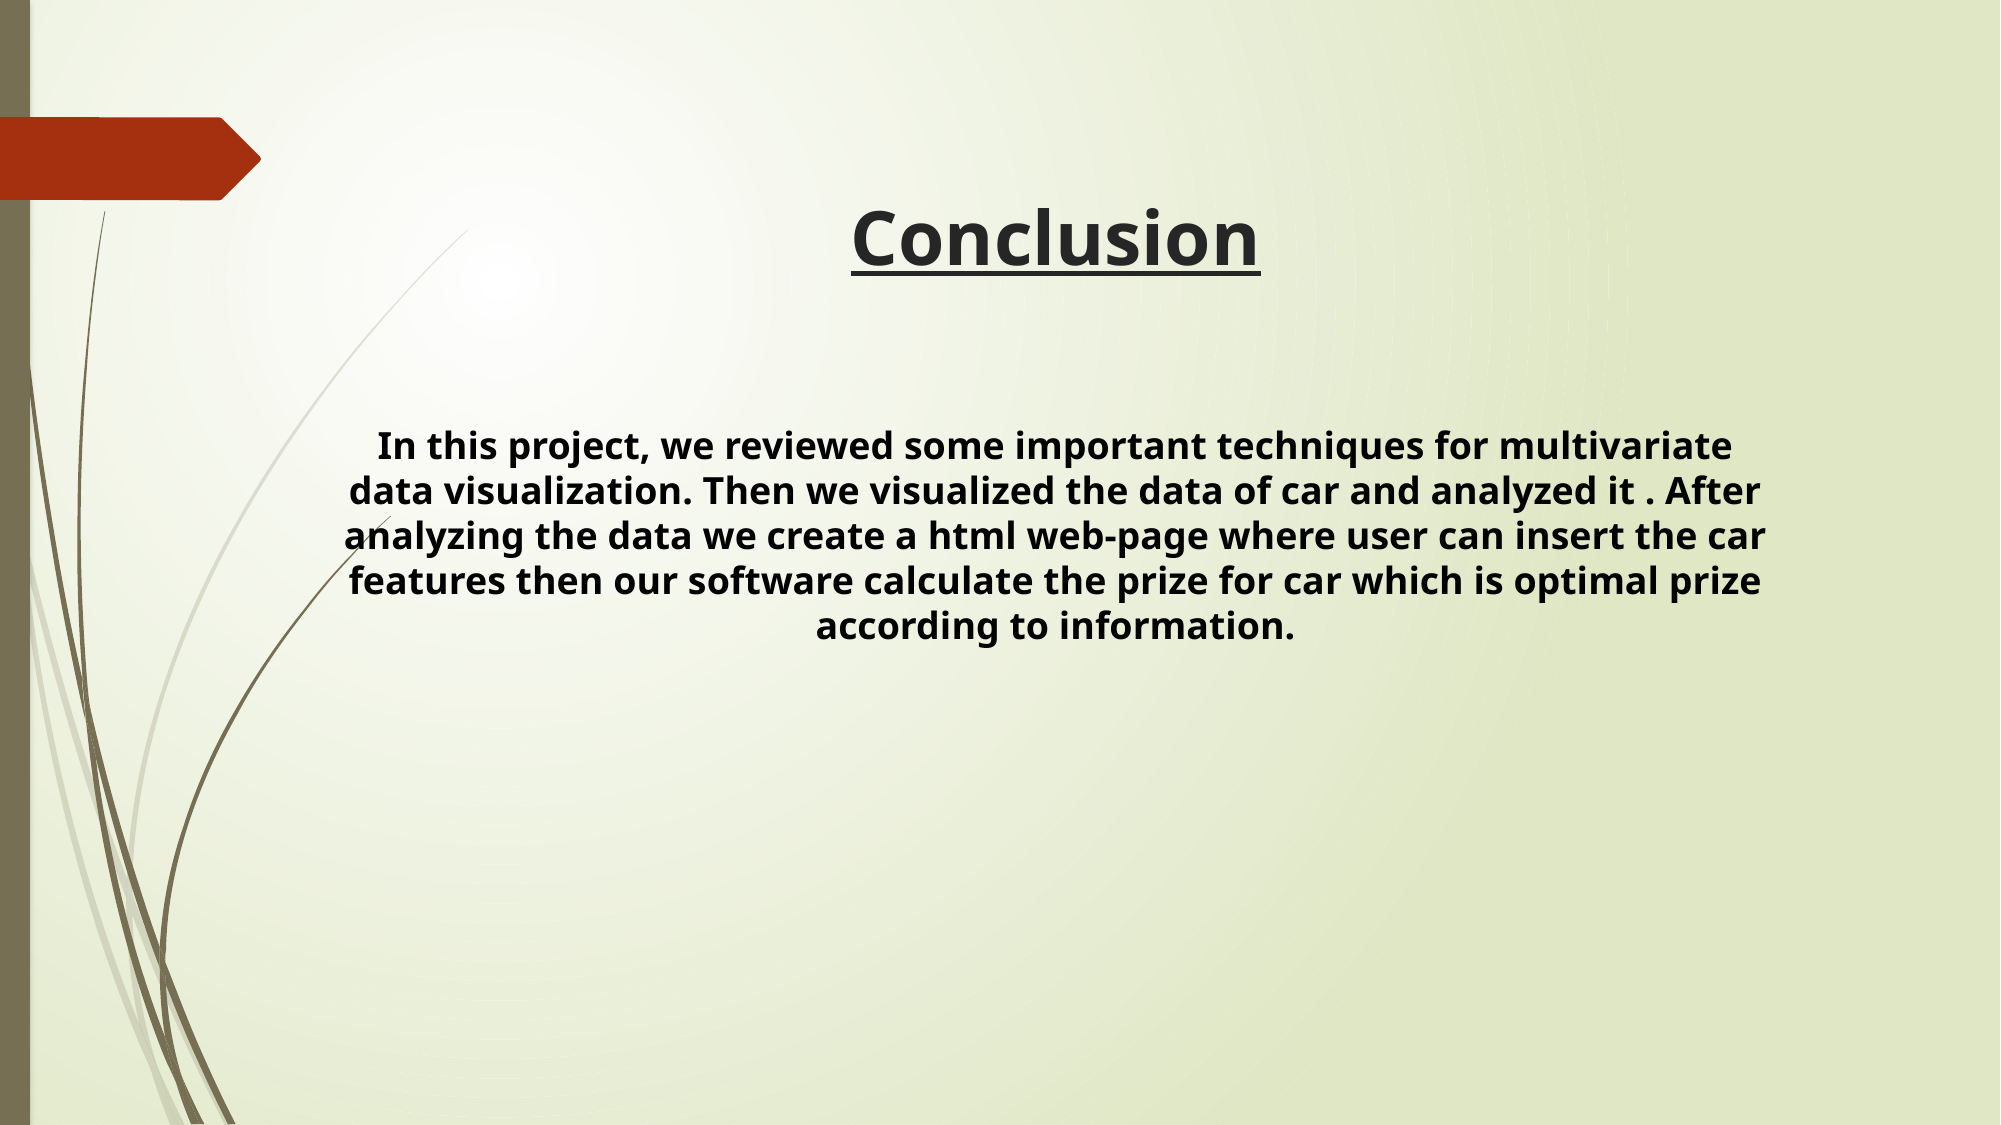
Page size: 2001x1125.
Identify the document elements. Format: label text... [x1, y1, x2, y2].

title Conclusion [324, 183, 1787, 394]
list In this project, we reviewed some important techniques for multivariate data visualization. Then we visualized the data of car and analyzed it . After analyzing the data we create a html web-page where user can insert the car features then our software calculate the prize for car which is optimal prize according to information. [324, 414, 1788, 1035]
